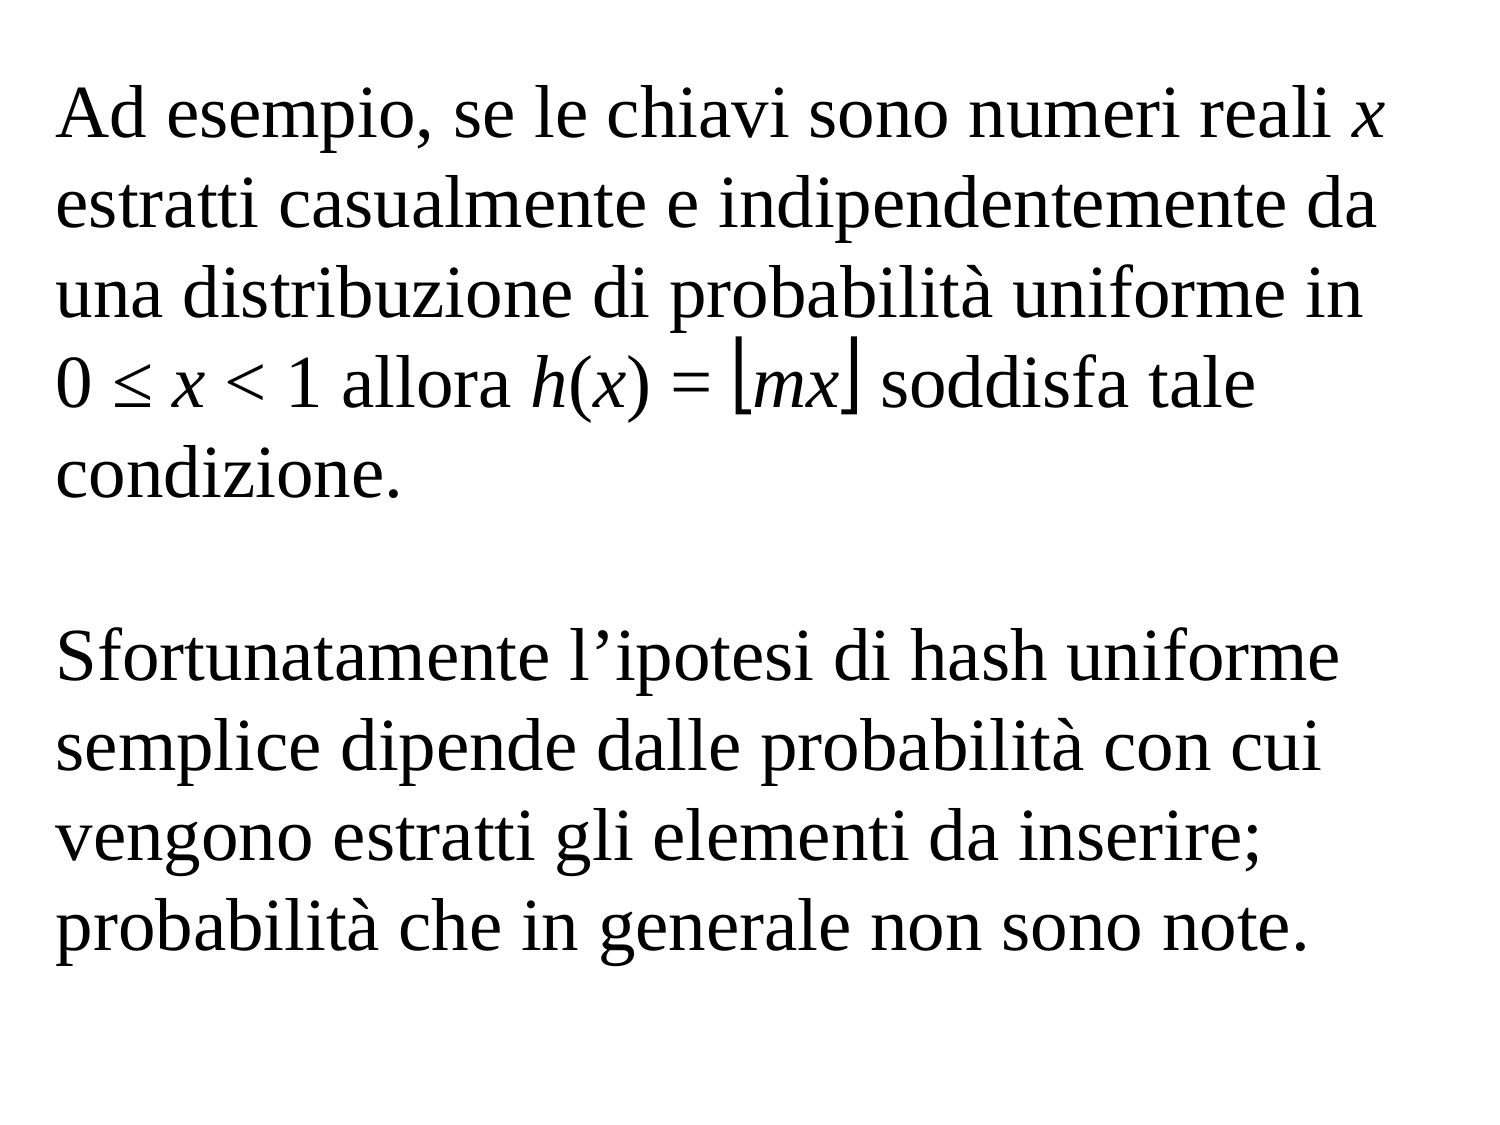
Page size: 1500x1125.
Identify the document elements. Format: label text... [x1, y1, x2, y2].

text_box Ad esempio, se le chiavi sono numeri reali x estratti casualmente e indipendentemente da una distribuzione di probabilità uniforme in 0 ≤ x < 1 allora h(x) = mx soddisfa tale condizione. [41, 54, 1418, 520]
text_box Sfortunatamente l’ipotesi di hash uniforme semplice dipende dalle probabilità con cui vengono estratti gli elementi da inserire; probabilità che in generale non sono note. [41, 597, 1447, 973]
